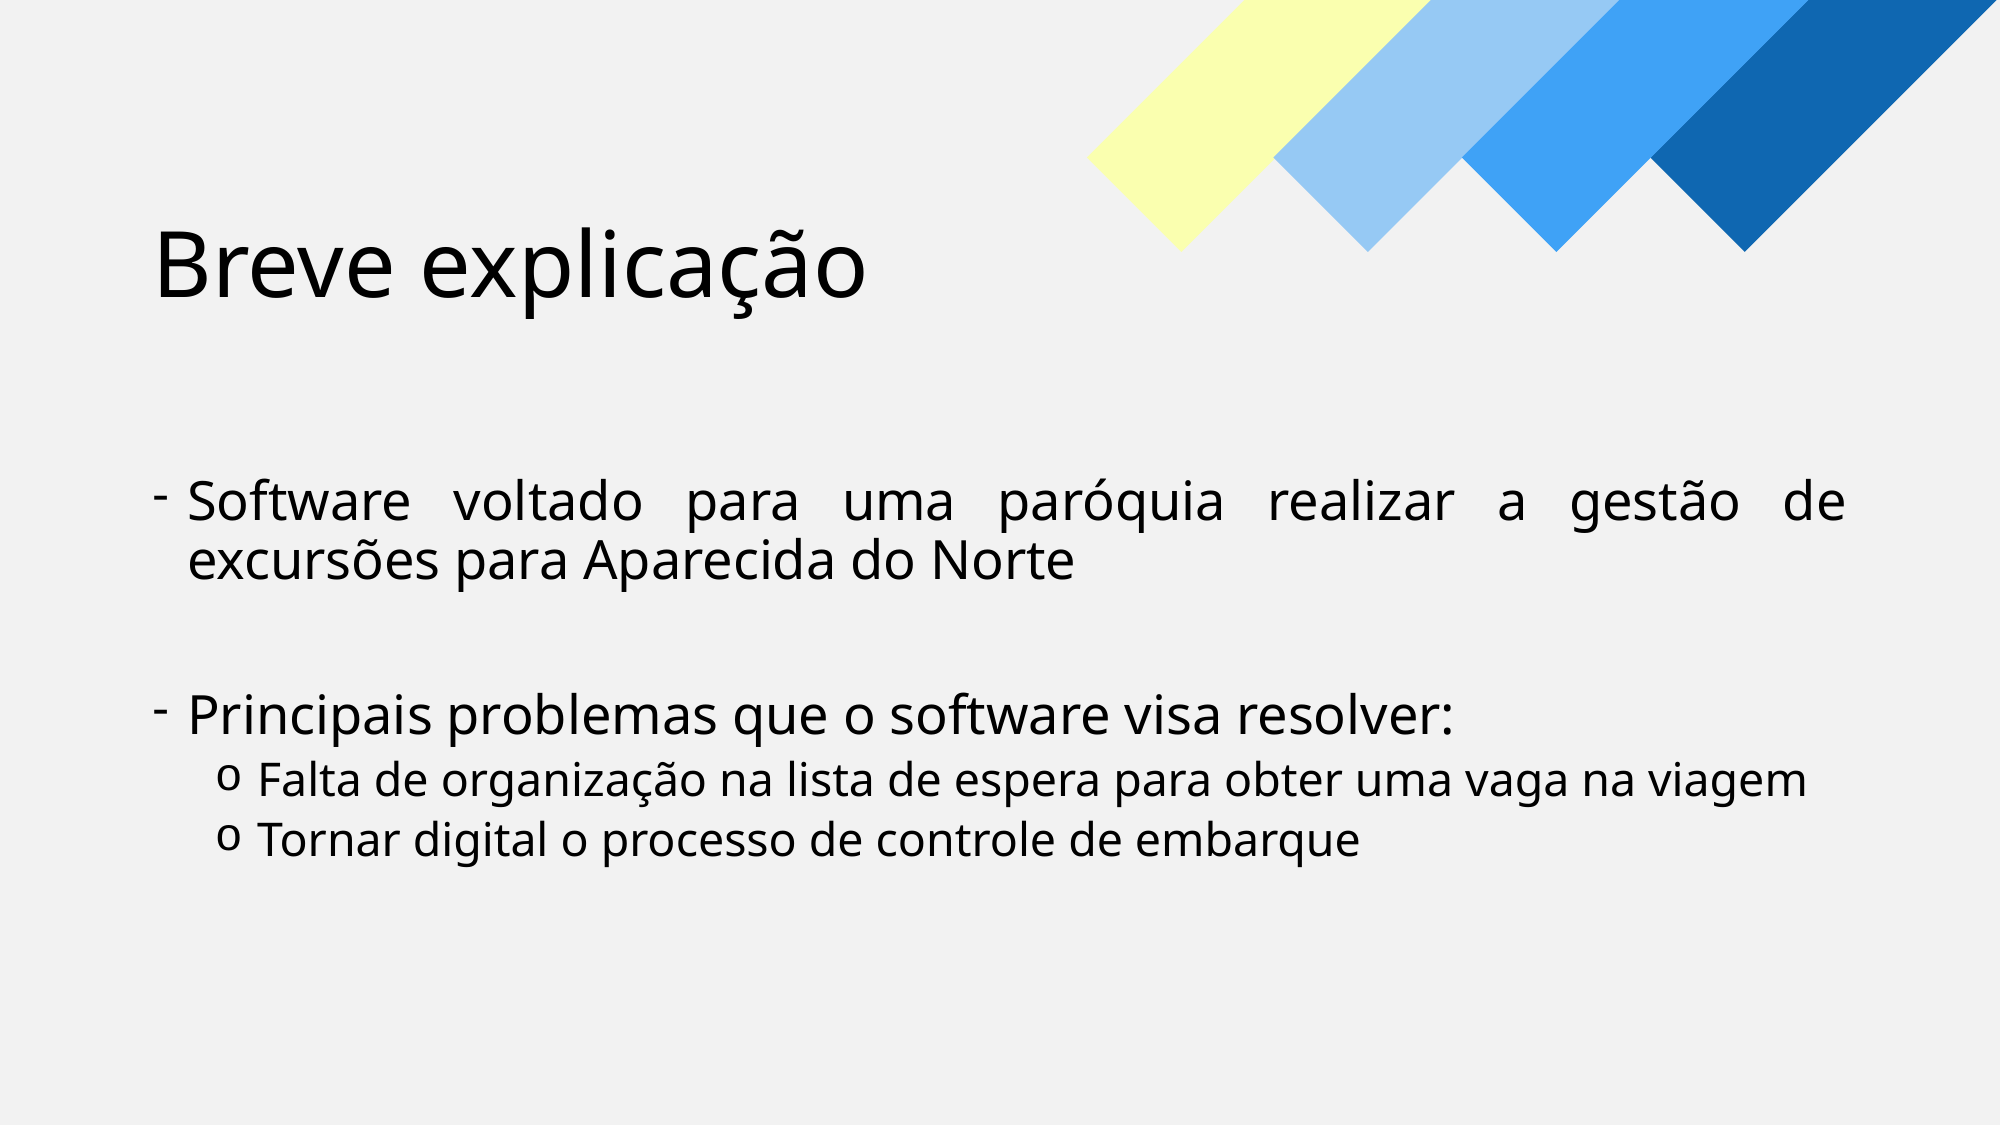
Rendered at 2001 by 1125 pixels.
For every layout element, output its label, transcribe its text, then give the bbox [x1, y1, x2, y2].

list Software voltado para uma paróquia realizar a gestão de excursões para Aparecida do Norte Principais problemas que o software visa resolver: Falta de organização na lista de espera para obter uma vaga na viagem Tornar digital o processo de controle de embarque [137, 466, 1863, 939]
title Breve explicação [137, 159, 1863, 377]
text_box [1271, 0, 1616, 255]
text_box [1084, 0, 1427, 255]
text_box [1459, 0, 1811, 255]
text_box [1651, 0, 1999, 255]
